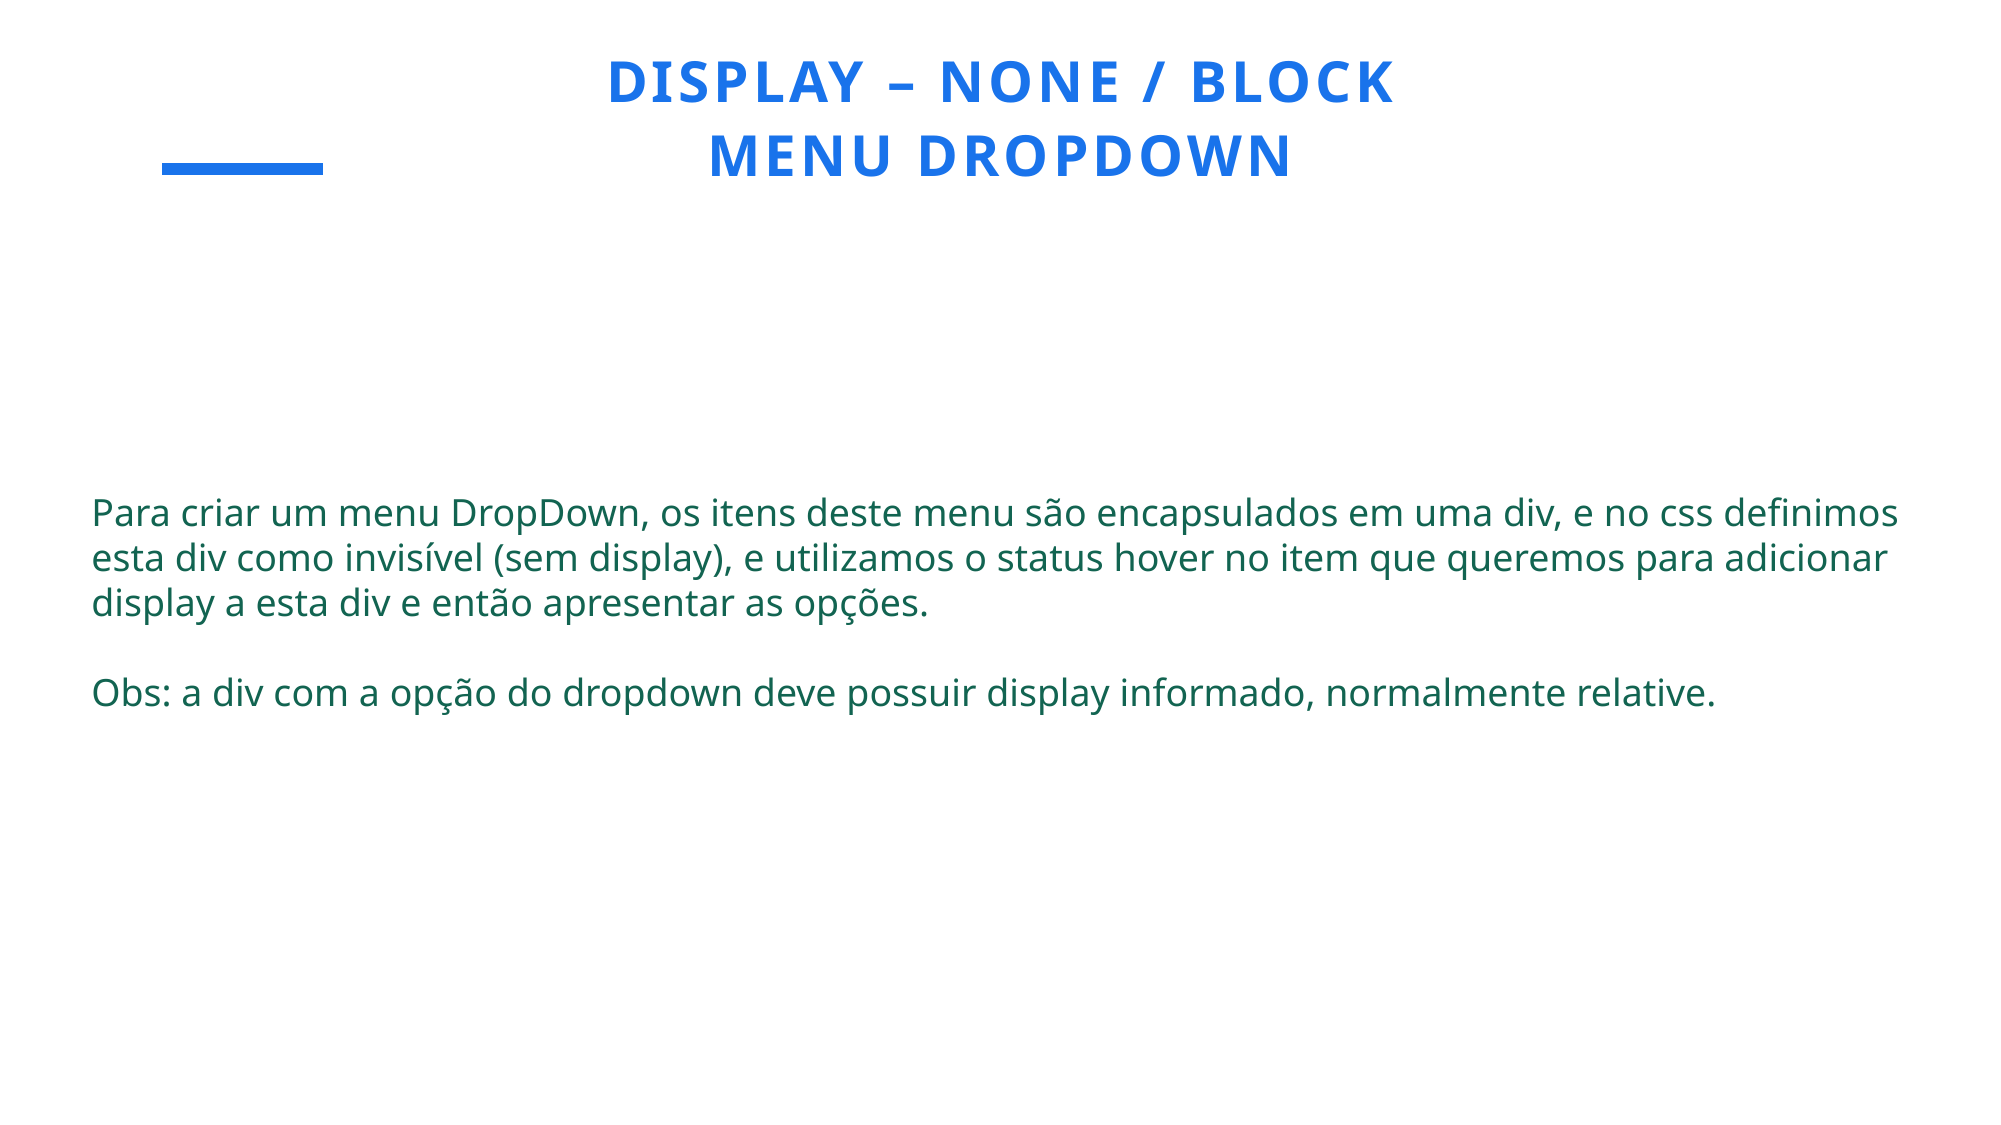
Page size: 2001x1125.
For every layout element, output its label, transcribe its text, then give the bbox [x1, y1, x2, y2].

text_box Display – none / Block Menu dropdown [76, 23, 1924, 219]
text_box Para criar um menu DropDown, os itens deste menu são encapsulados em uma div, e no css definimos esta div como invisível (sem display), e utilizamos o status hover no item que queremos para adicionar display a esta div e então apresentar as opções. Obs: a div com a opção do dropdown deve possuir display informado, normalmente relative. [76, 254, 1924, 994]
